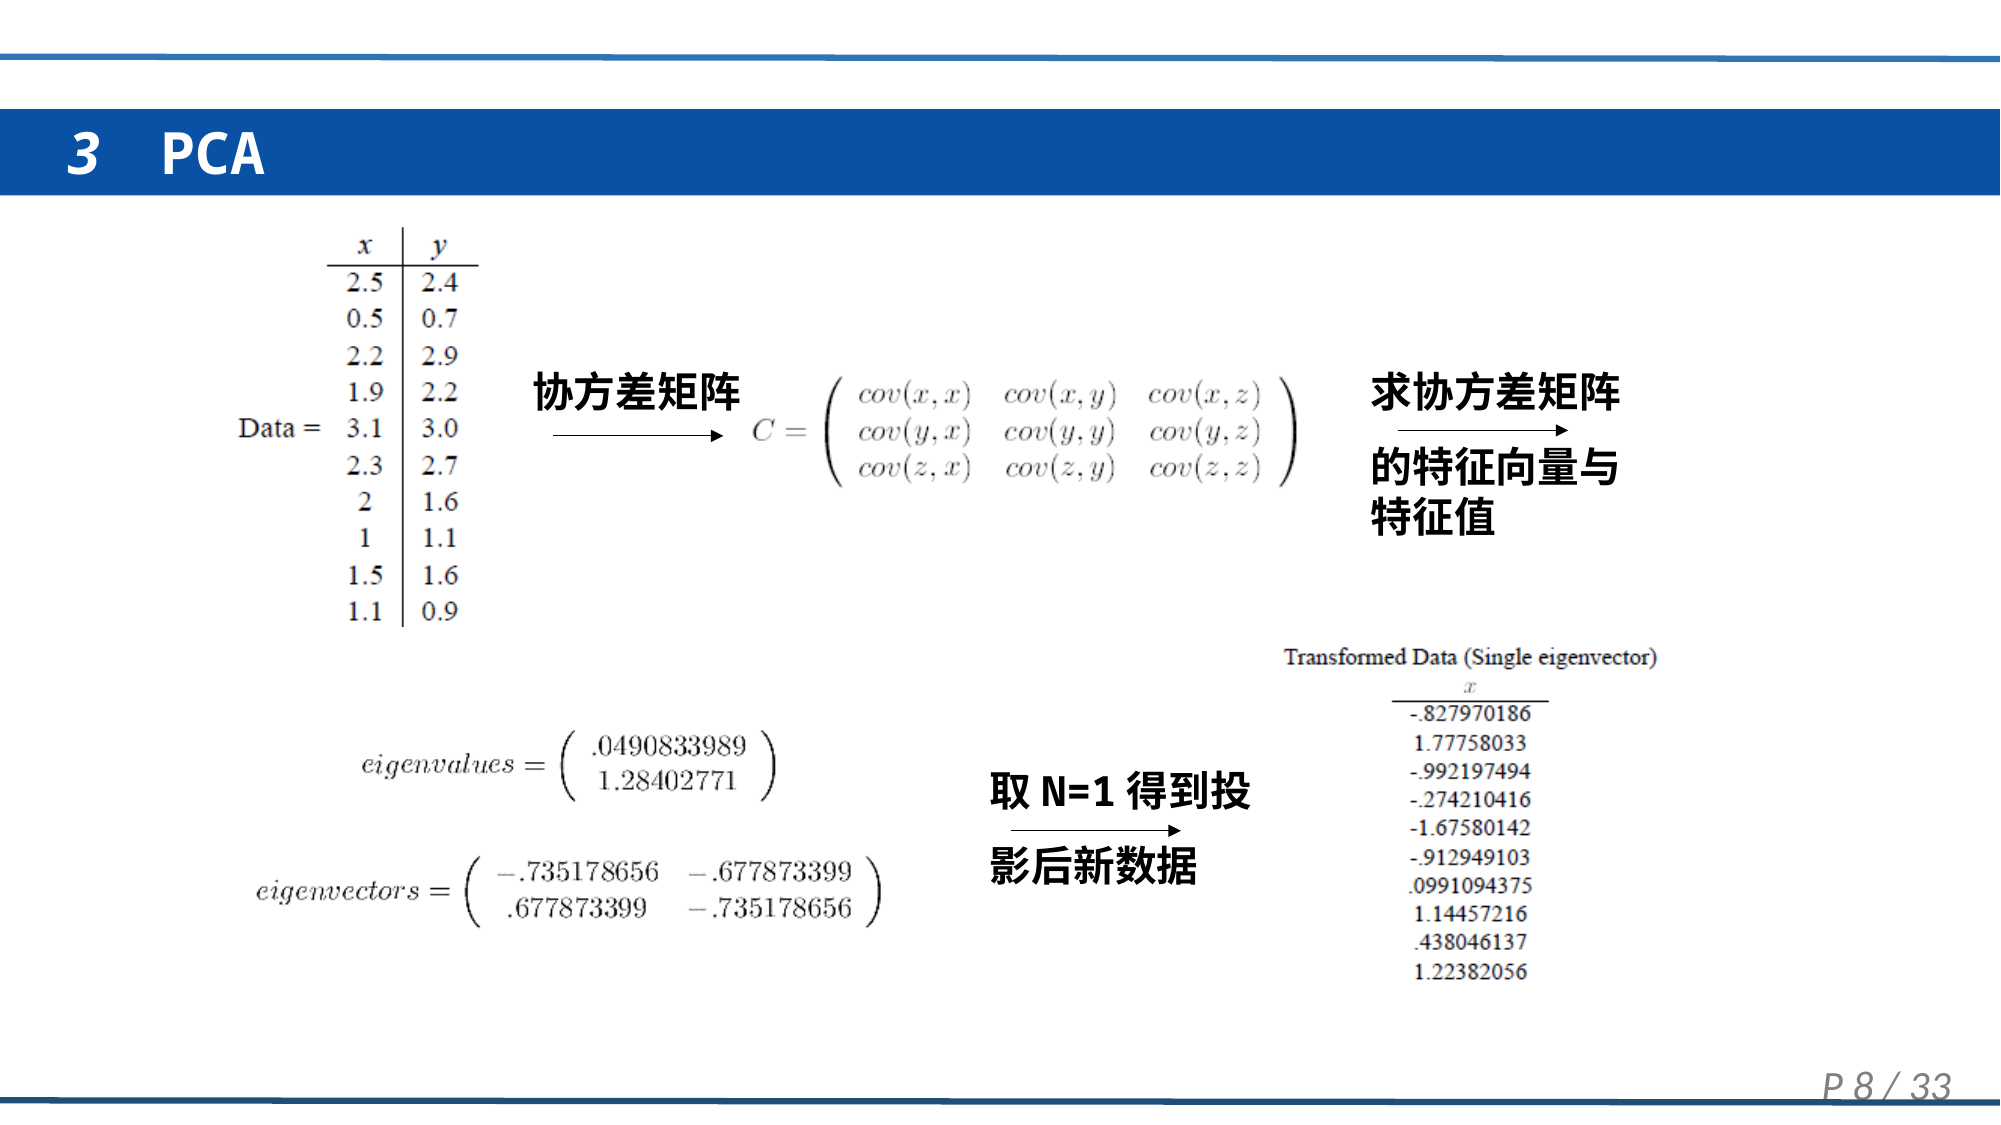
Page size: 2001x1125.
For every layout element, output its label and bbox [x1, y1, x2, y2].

picture [231, 215, 532, 627]
picture [736, 364, 1317, 496]
picture [1273, 621, 1670, 1000]
picture [224, 705, 902, 935]
text_box [0, 56, 2000, 1103]
